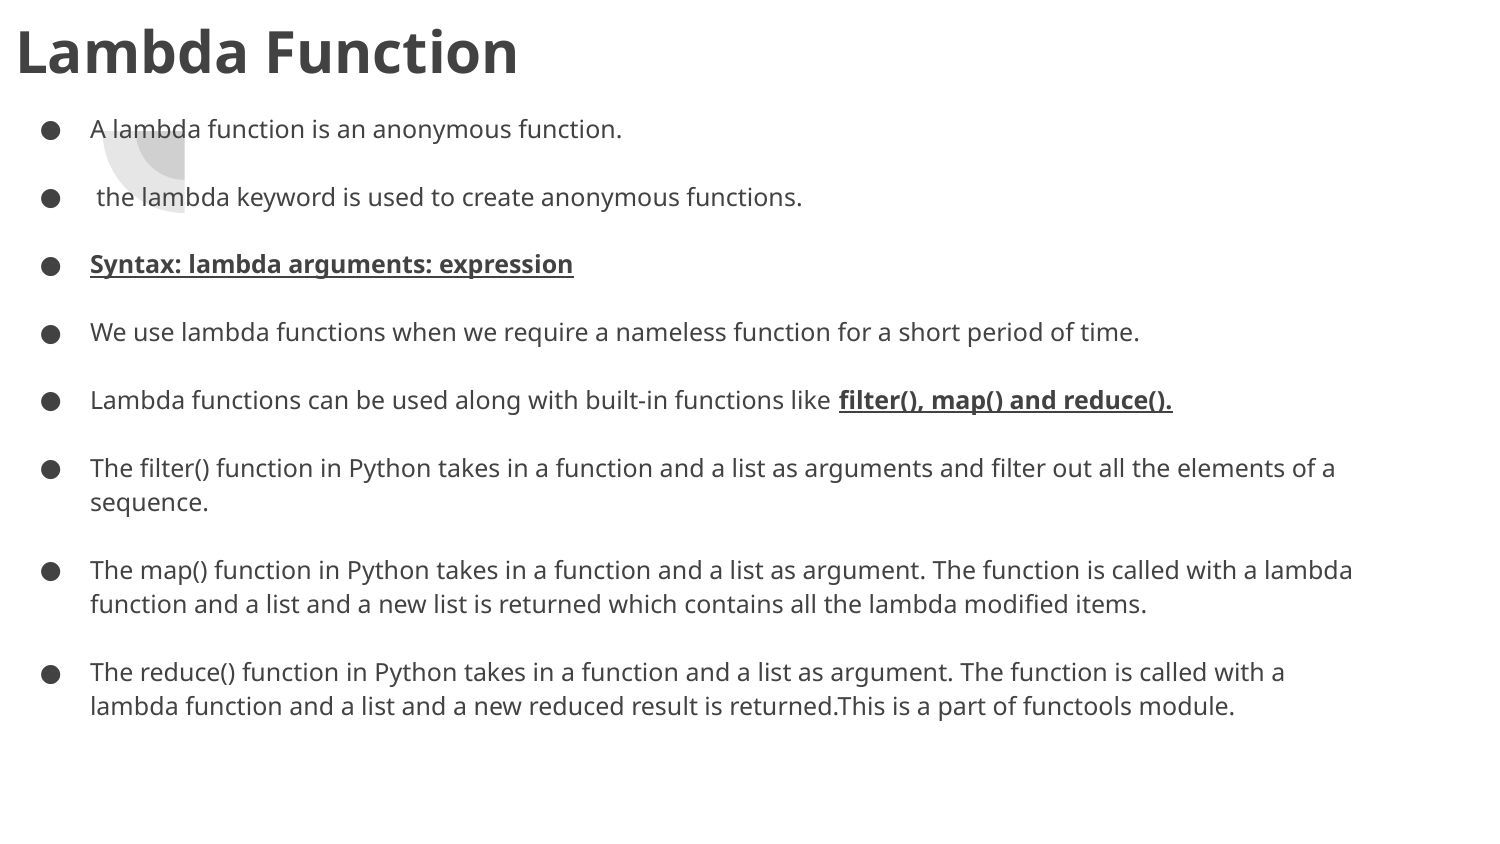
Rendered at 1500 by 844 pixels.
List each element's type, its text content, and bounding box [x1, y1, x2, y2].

title Lambda Function [0, 0, 1398, 93]
list A lambda function is an anonymous function. the lambda keyword is used to create anonymous functions. Syntax: lambda arguments: expression We use lambda functions when we require a nameless function for a short period of time. Lambda functions can be used along with built-in functions like filter(), map() and reduce(). The filter() function in Python takes in a function and a list as arguments and filter out all the elements of a sequence. The map() function in Python takes in a function and a list as argument. The function is called with a lambda function and a list and a new list is returned which contains all the lambda modified items. The reduce() function in Python takes in a function and a list as argument. The function is called with a lambda function and a list and a new reduced result is returned.This is a part of functools module. [0, 93, 1398, 819]
